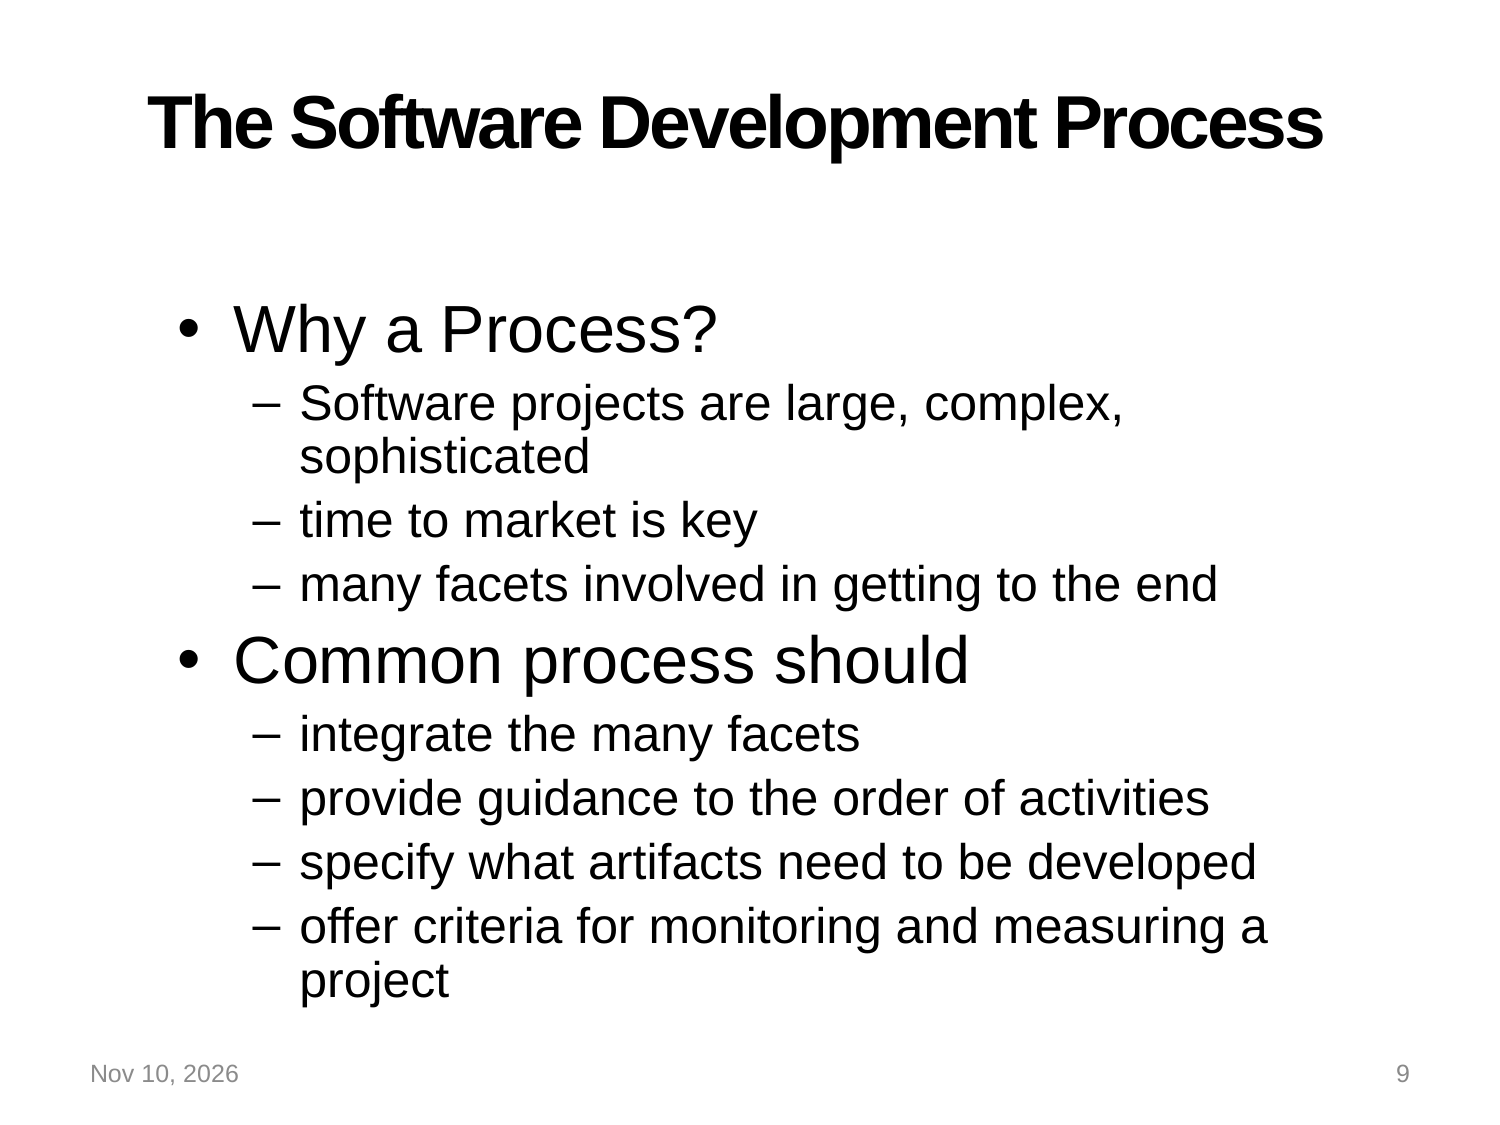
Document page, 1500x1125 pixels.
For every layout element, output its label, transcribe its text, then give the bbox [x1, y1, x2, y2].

list Why a Process? Software projects are large, complex, sophisticated time to market is key many facets involved in getting to the end Common process should integrate the many facets provide guidance to the order of activities specify what artifacts need to be developed offer criteria for monitoring and measuring a project [162, 287, 1363, 1050]
title The Software Development Process [132, 62, 1500, 175]
slide_number 9 [1074, 1042, 1425, 1103]
slide_number 5-Aug-22 [75, 1042, 425, 1103]
